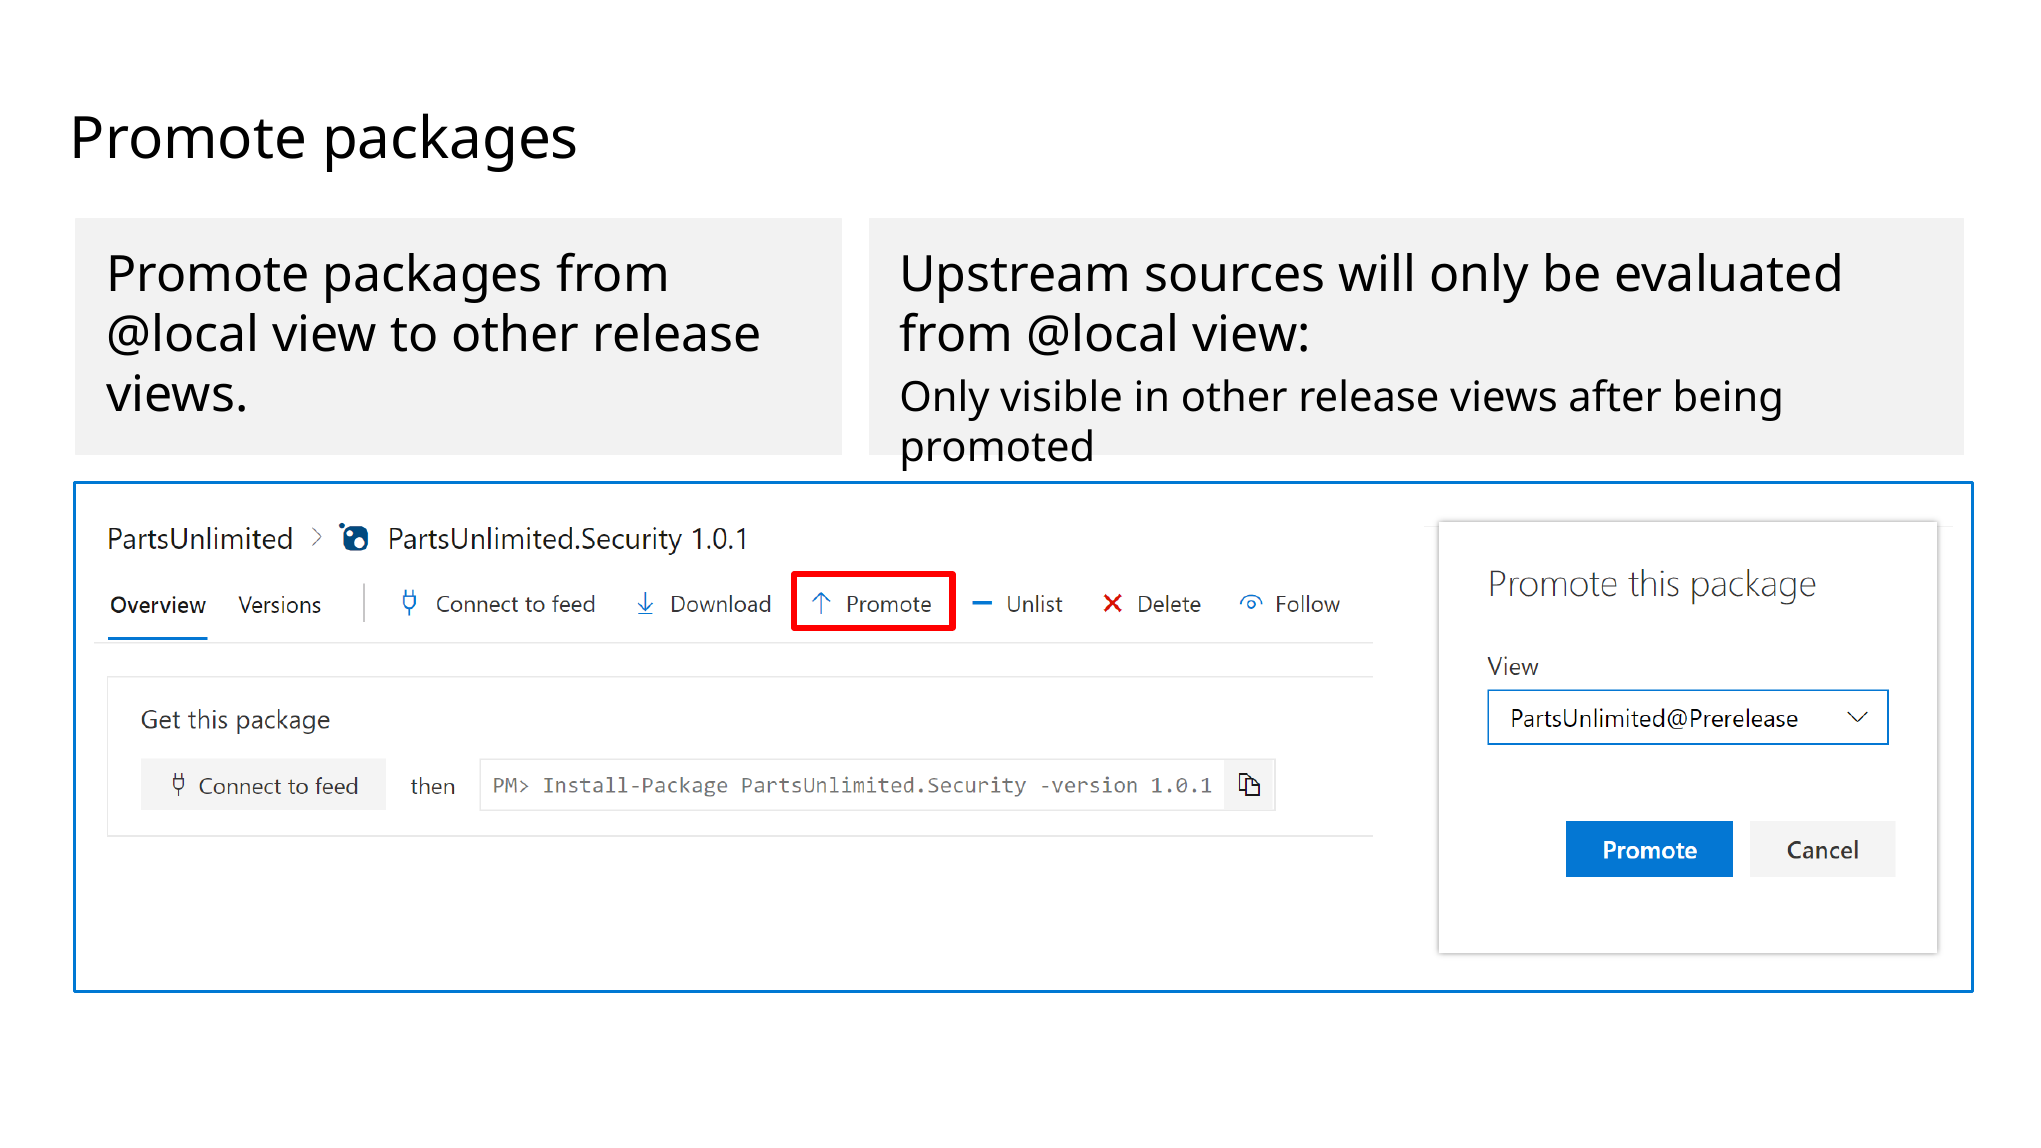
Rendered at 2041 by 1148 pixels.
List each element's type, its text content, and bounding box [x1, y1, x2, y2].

text_box [73, 482, 1973, 992]
title Promote packages [70, 103, 1969, 172]
text_box Upstream sources will only be evaluated from @local view: Only visible in other release views after being promoted [869, 218, 1964, 455]
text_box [91, 507, 1374, 839]
text_box Promote packages from @local view to other release views. [75, 218, 842, 455]
picture [1423, 507, 1954, 969]
